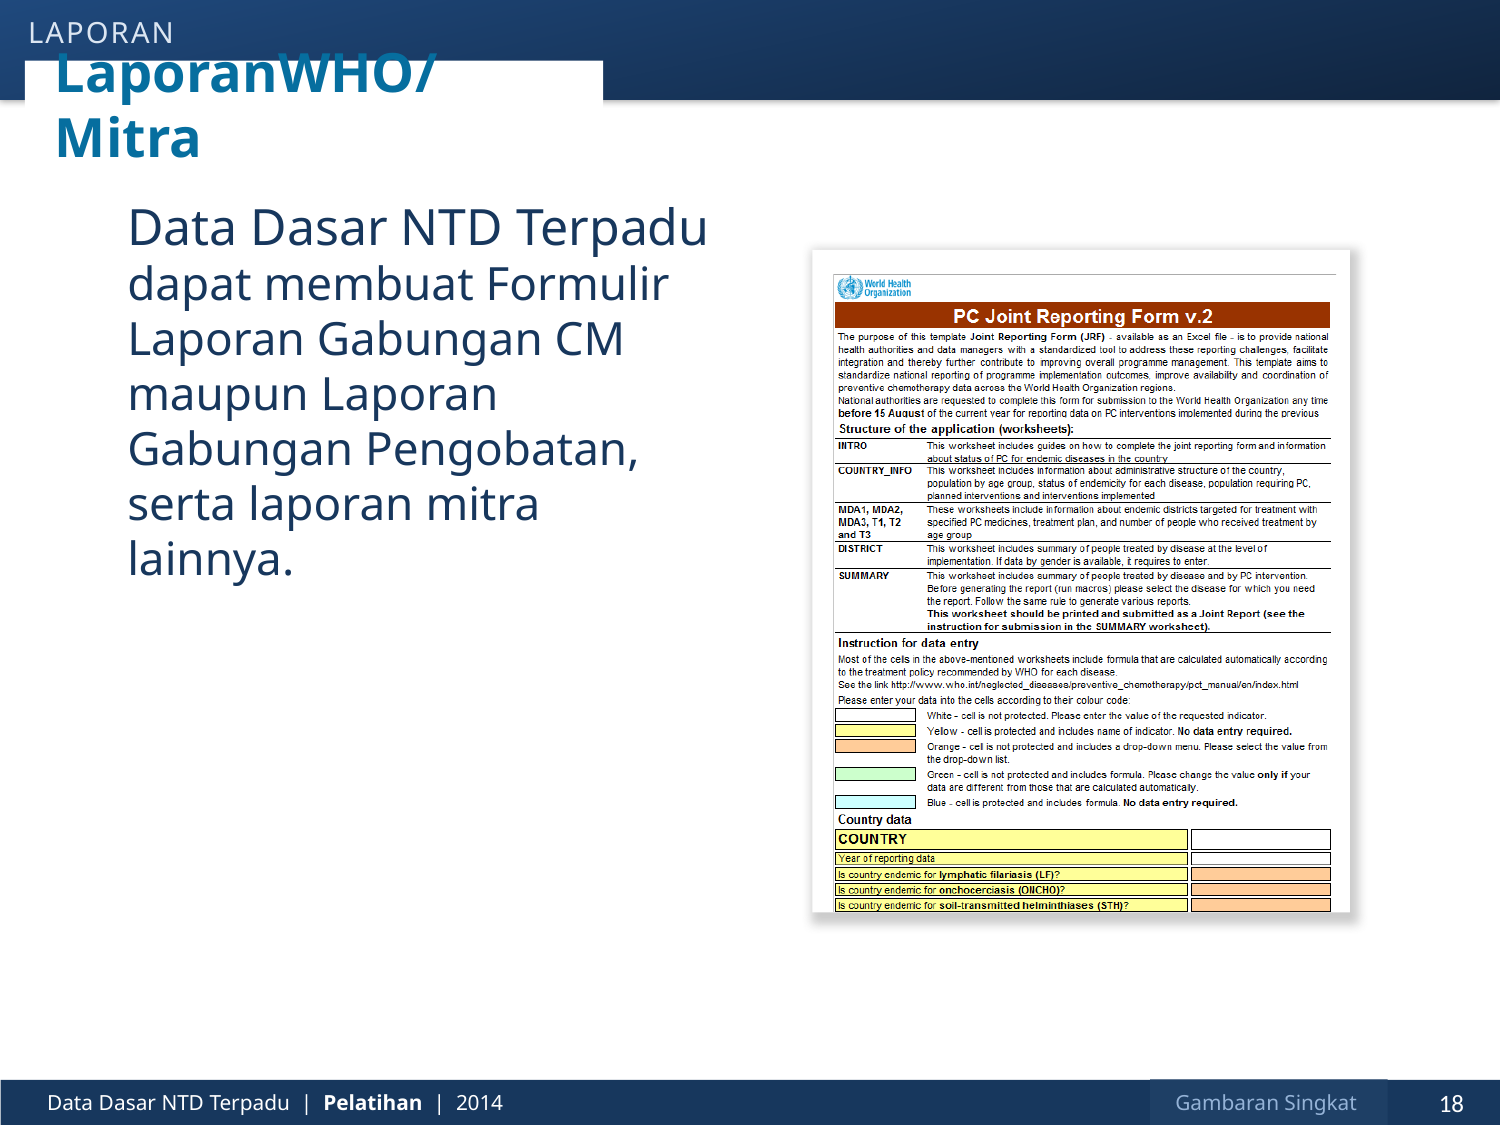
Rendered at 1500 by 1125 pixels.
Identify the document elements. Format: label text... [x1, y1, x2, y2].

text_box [812, 249, 1351, 913]
title LaporanWHO/Mitra [24, 60, 604, 146]
list laporan [28, 6, 313, 58]
list Data Dasar NTD Terpadu dapat membuat Formulir Laporan Gabungan CM maupun Laporan Gabungan Pengobatan, serta laporan mitra lainnya. [112, 187, 725, 930]
